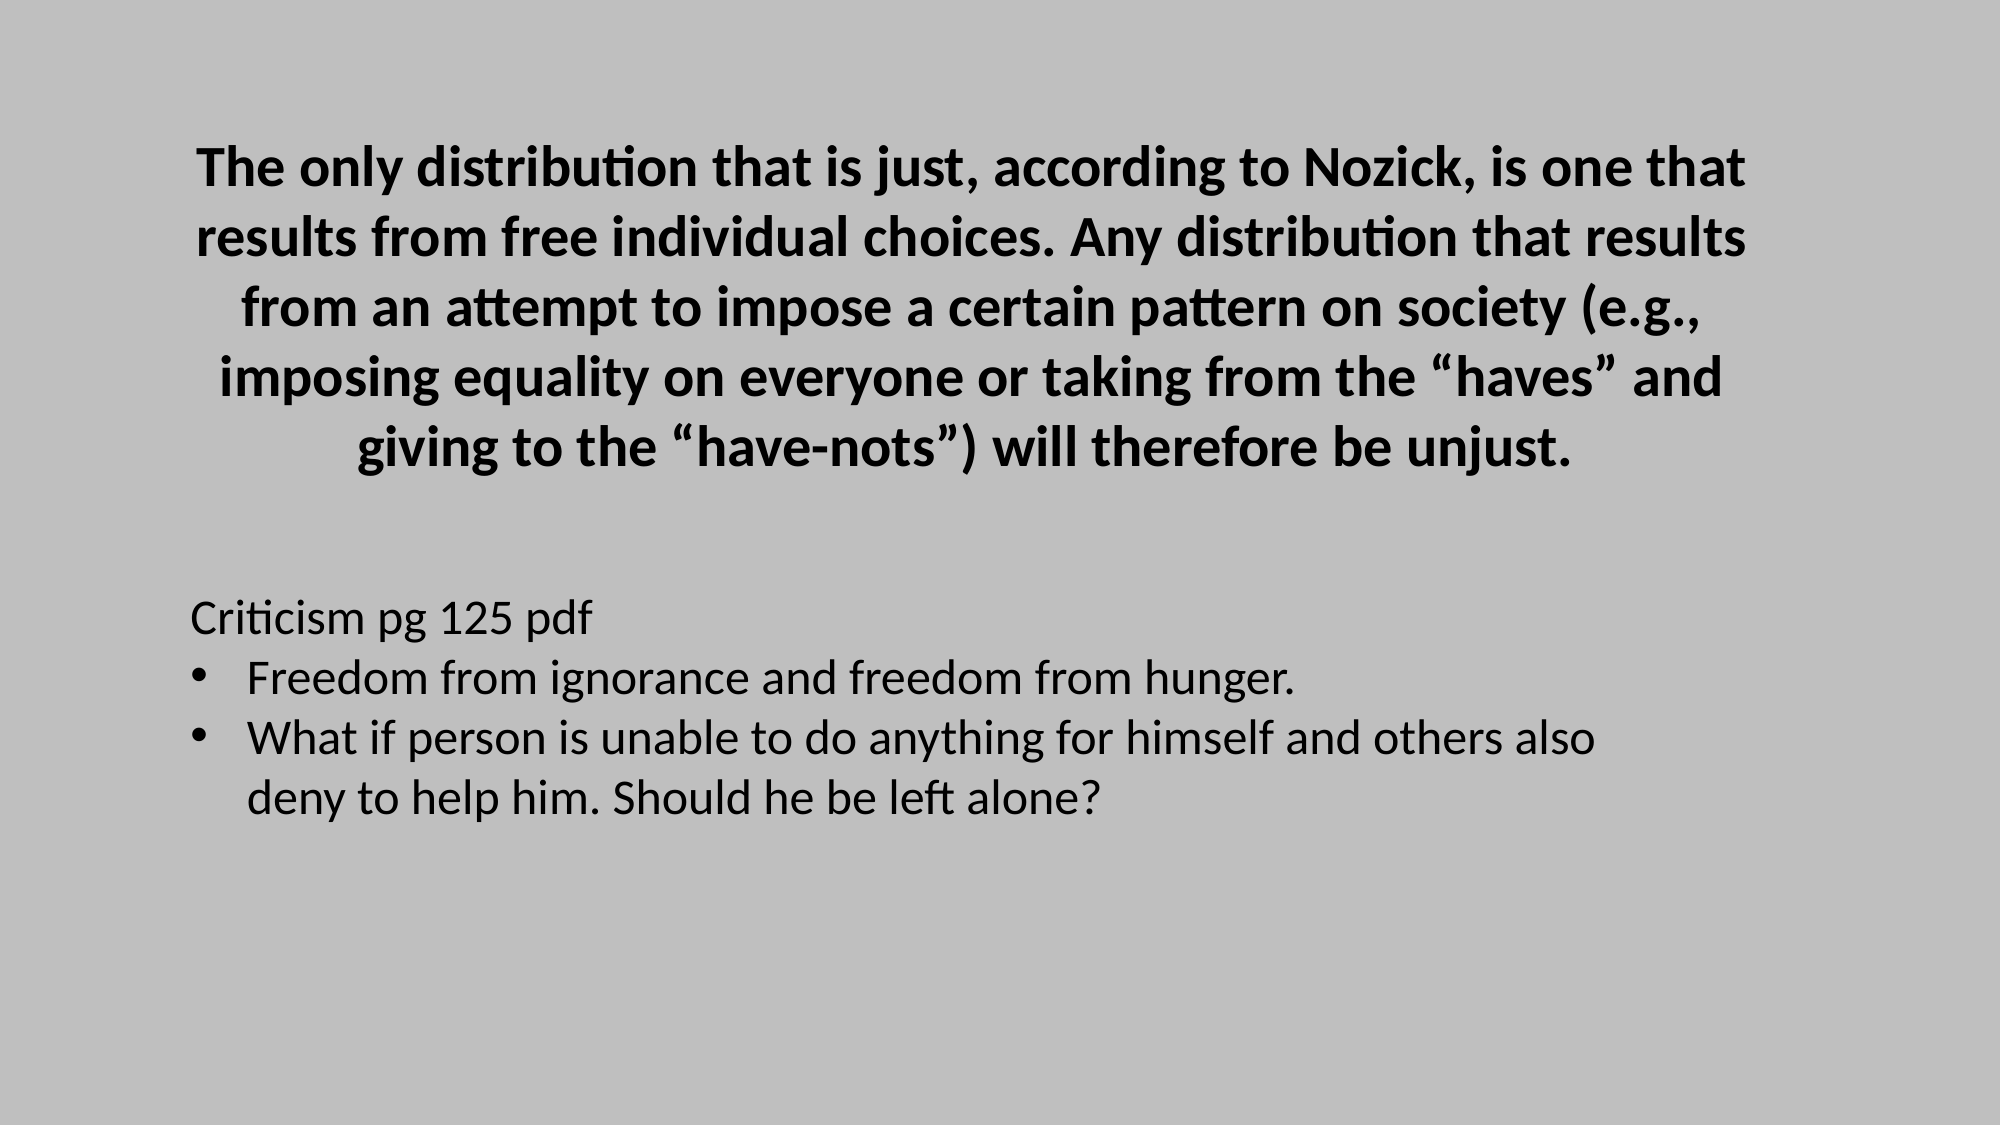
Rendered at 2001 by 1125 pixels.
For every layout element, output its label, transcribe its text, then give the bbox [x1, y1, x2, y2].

text_box Criticism pg 125 pdf Freedom from ignorance and freedom from hunger. What if person is unable to do anything for himself and others also deny to help him. Should he be left alone? [175, 577, 1629, 892]
text_box The only distribution that is just, according to Nozick, is one that results from free individual choices. Any distribution that results from an attempt to impose a certain pattern on society (e.g., imposing equality on everyone or taking from the “haves” and giving to the “have-nots”) will therefore be unjust. [159, 121, 1785, 486]
